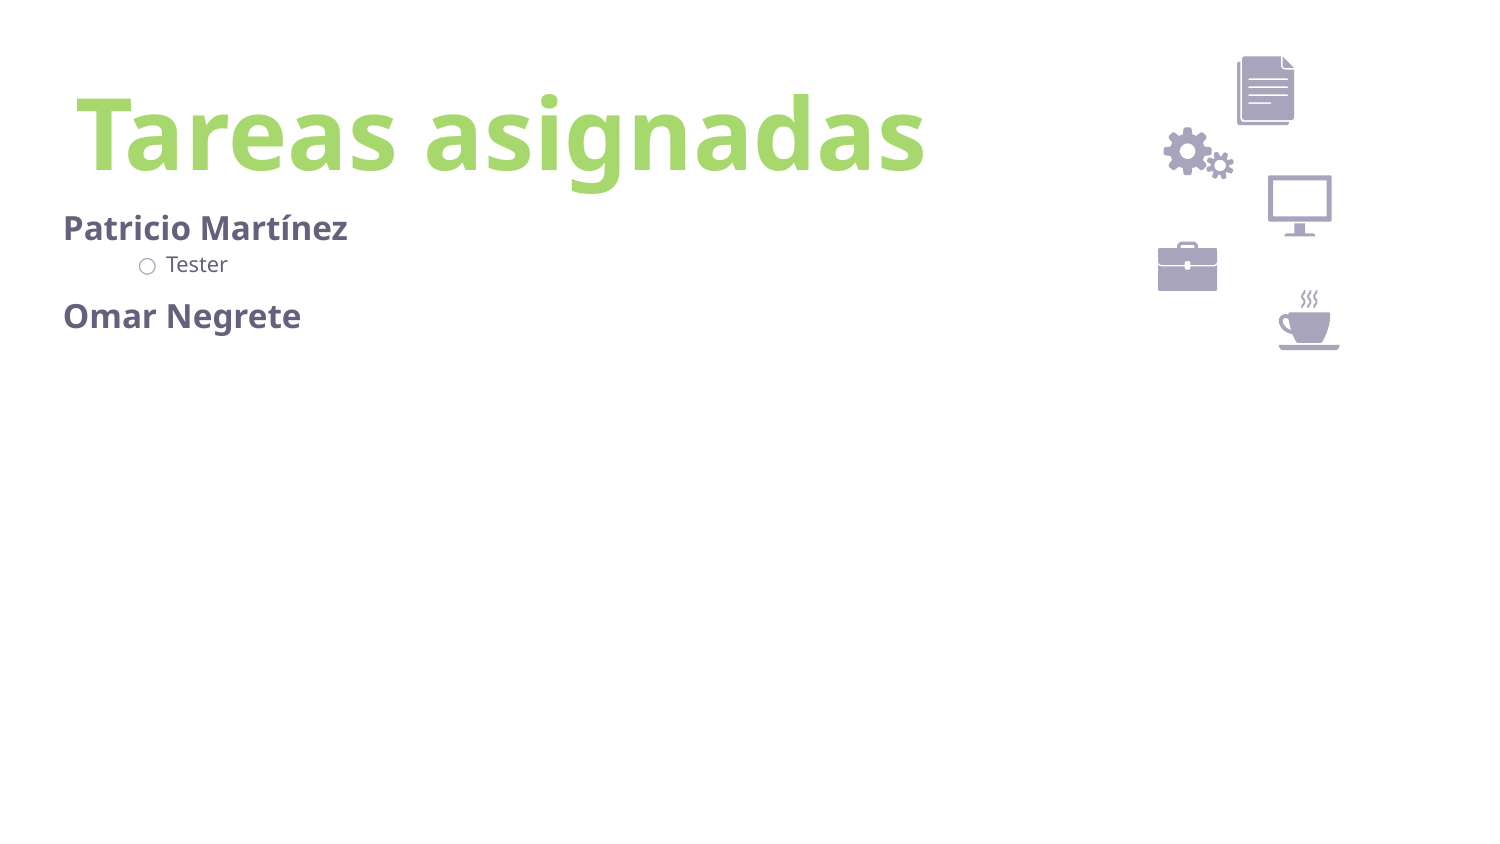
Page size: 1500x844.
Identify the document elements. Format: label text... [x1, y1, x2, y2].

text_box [1163, 127, 1234, 180]
list Patricio Martínez Tester Omar Negrete [63, 201, 1090, 750]
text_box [1157, 241, 1218, 292]
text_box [1236, 56, 1295, 126]
title Tareas asignadas [75, 49, 1109, 191]
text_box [1267, 175, 1332, 237]
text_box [1278, 289, 1340, 351]
